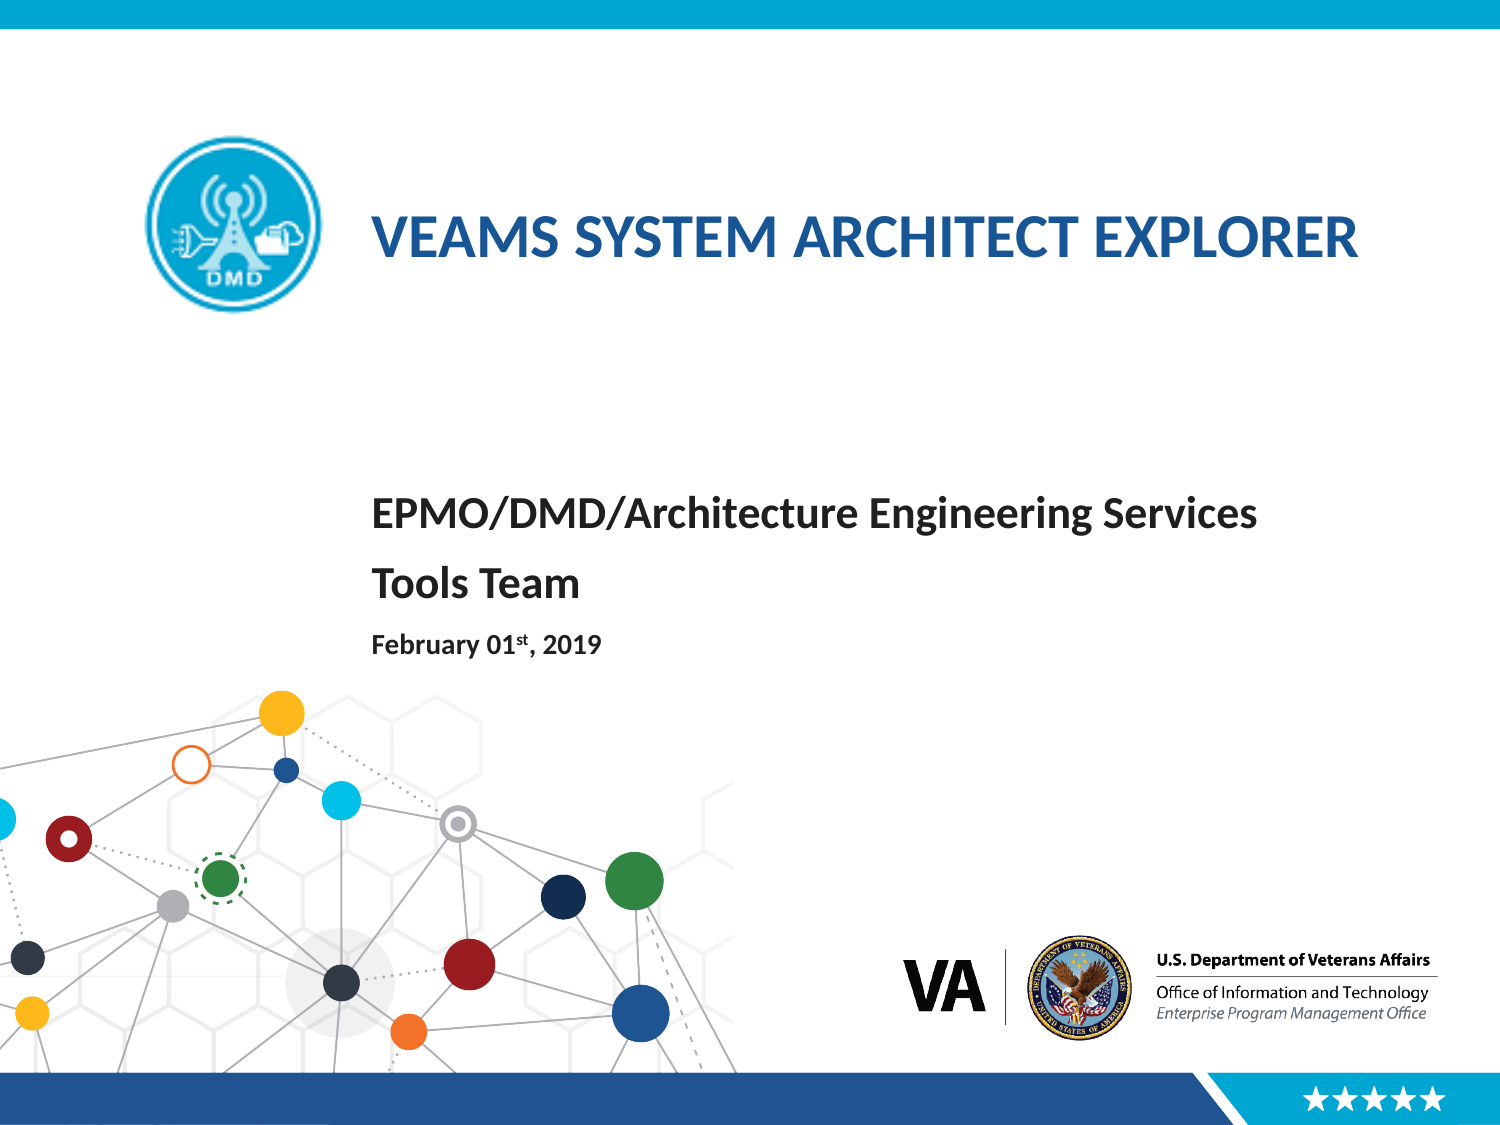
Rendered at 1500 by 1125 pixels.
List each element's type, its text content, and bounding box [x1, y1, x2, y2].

picture [1393, 1087, 1414, 1110]
picture [1363, 1088, 1385, 1110]
picture [1305, 1088, 1327, 1110]
picture [1334, 1088, 1356, 1109]
picture [0, 30, 1500, 1125]
picture [1422, 1087, 1443, 1110]
title VEAMS System architect explorer [356, 195, 1422, 337]
list EPMO/DMD/Architecture Engineering Services Tools Team February 01st, 2019 [356, 481, 1422, 543]
